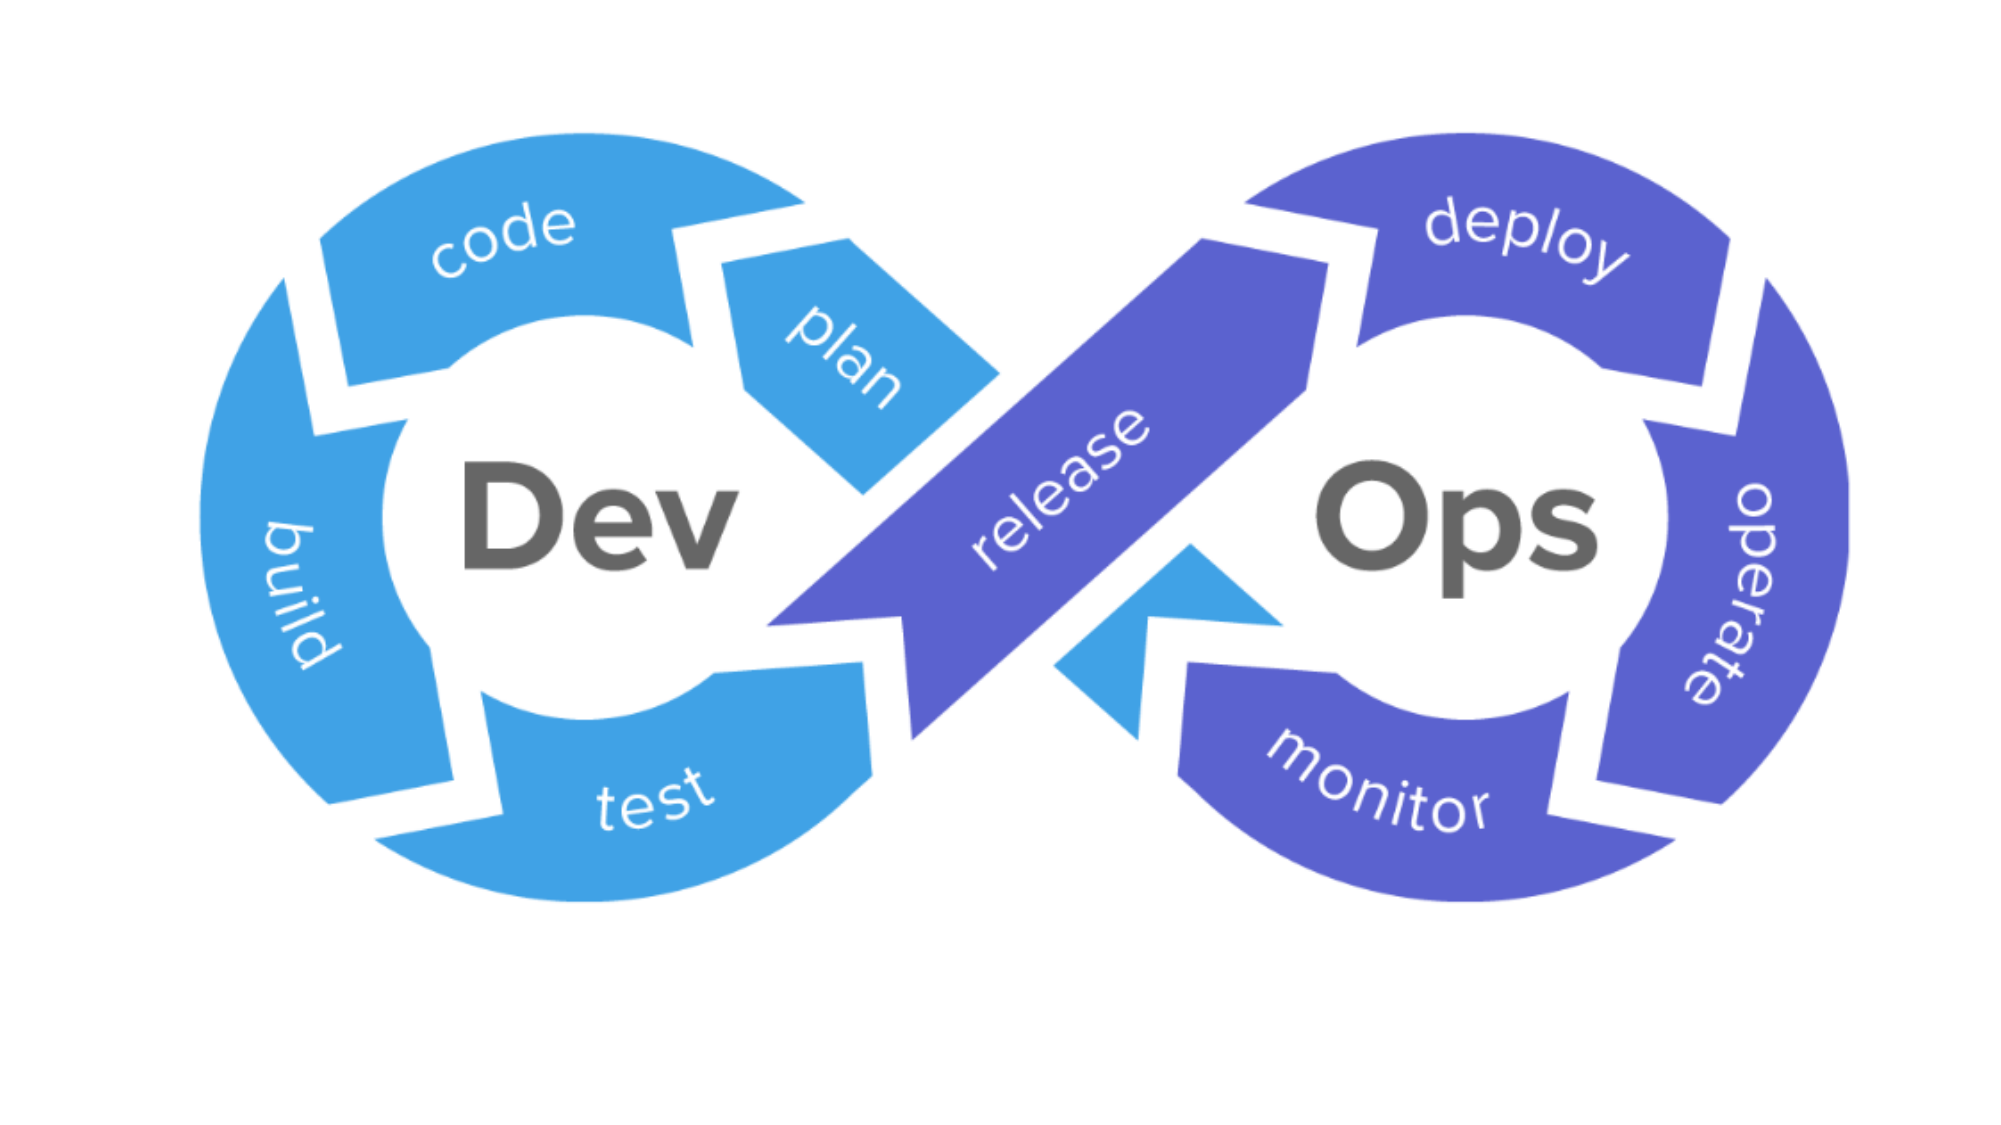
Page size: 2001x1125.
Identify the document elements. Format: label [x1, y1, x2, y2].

list [137, 105, 1888, 936]
